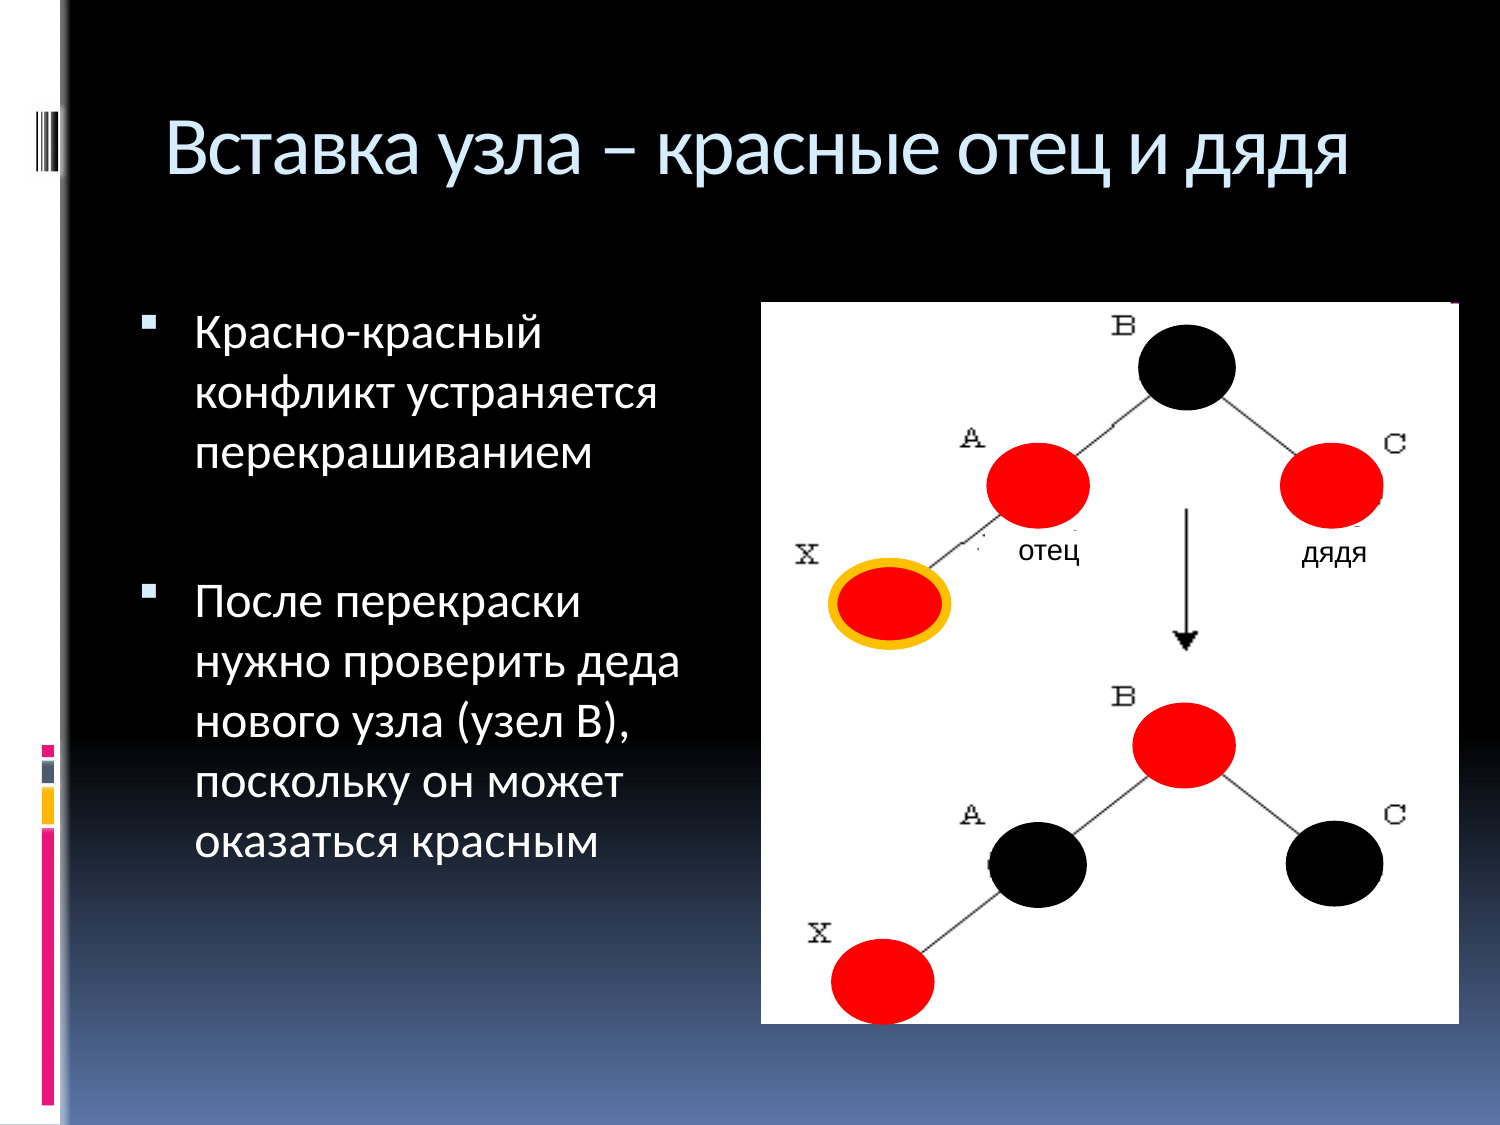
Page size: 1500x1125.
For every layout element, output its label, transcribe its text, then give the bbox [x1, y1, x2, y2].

picture [761, 302, 1460, 1024]
title Вставка узла – красные отец и дядя [150, 83, 1425, 234]
list Красно-красный конфликт устраняется перекрашиванием После перекраски нужно проверить деда нового узла (узел B), поскольку он может оказаться красным [112, 290, 739, 1059]
